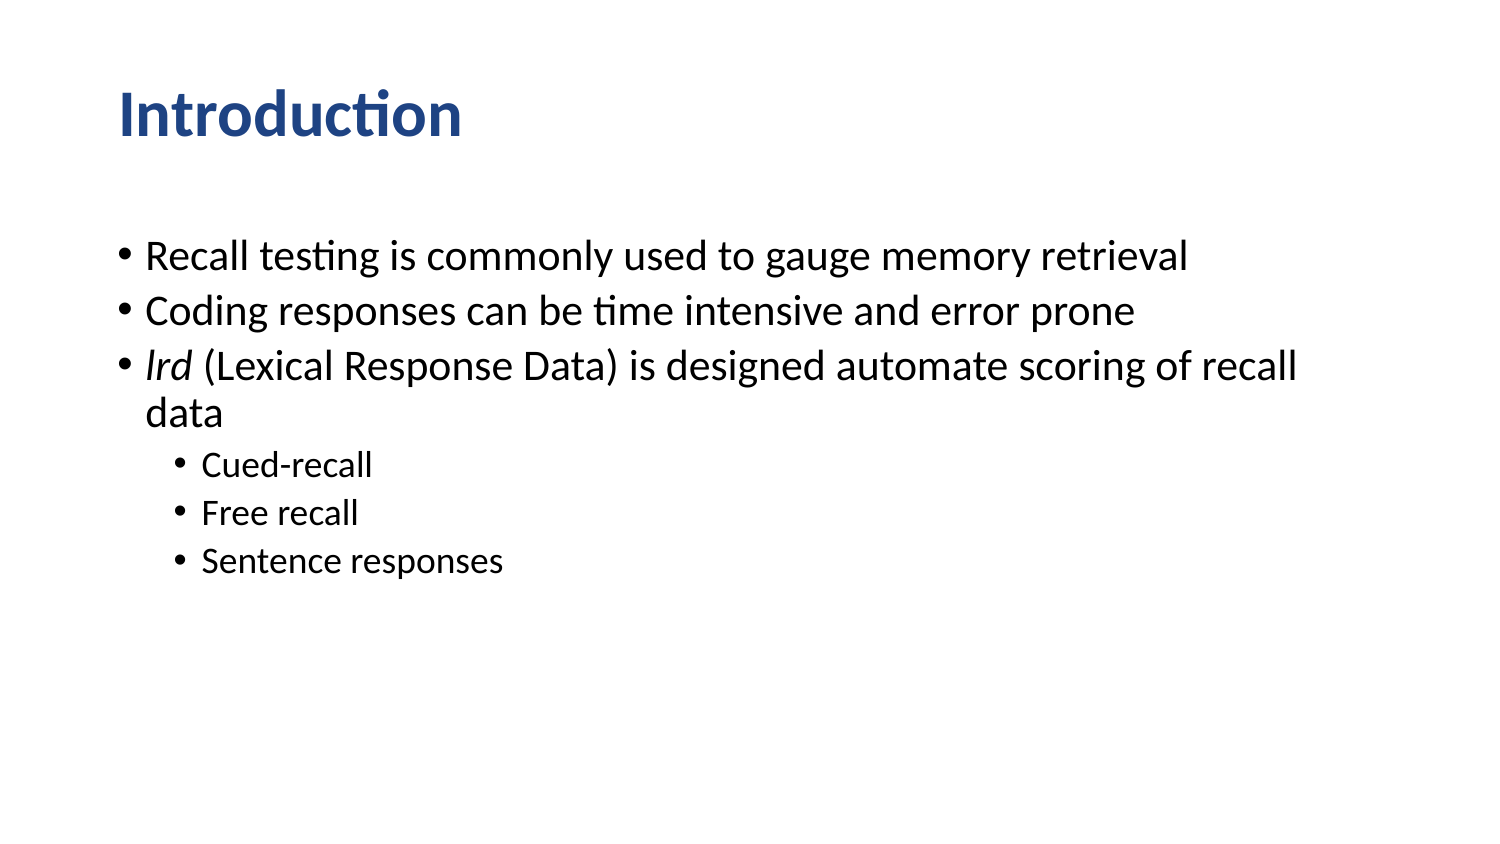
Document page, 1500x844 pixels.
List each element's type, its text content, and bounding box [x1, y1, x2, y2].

list Recall testing is commonly used to gauge memory retrieval Coding responses can be time intensive and error prone lrd (Lexical Response Data) is designed automate scoring of recall data Cued-recall Free recall Sentence responses [46, 224, 1340, 730]
title Introduction [103, 33, 1397, 197]
